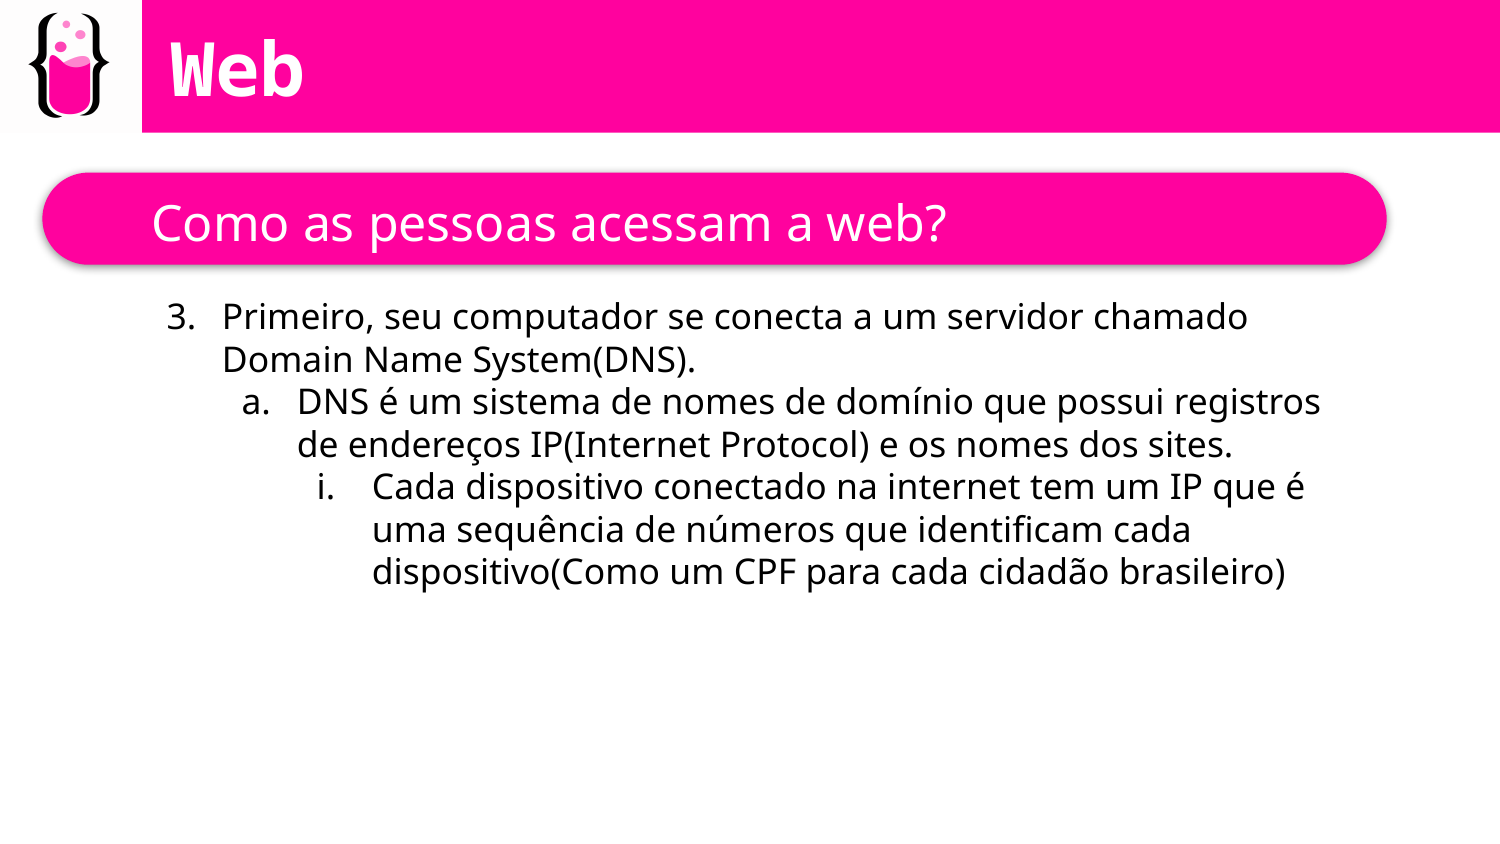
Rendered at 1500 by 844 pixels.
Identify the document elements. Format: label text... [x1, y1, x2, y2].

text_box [42, 170, 1387, 265]
text_box Primeiro, seu computador se conecta a um servidor chamado Domain Name System(DNS). DNS é um sistema de nomes de domínio que possui registros de endereços IP(Internet Protocol) e os nomes dos sites. Cada dispositivo conectado na internet tem um IP que é uma sequência de números que identificam cada dispositivo(Como um CPF para cada cidadão brasileiro) [131, 279, 1369, 486]
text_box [0, 0, 1500, 133]
